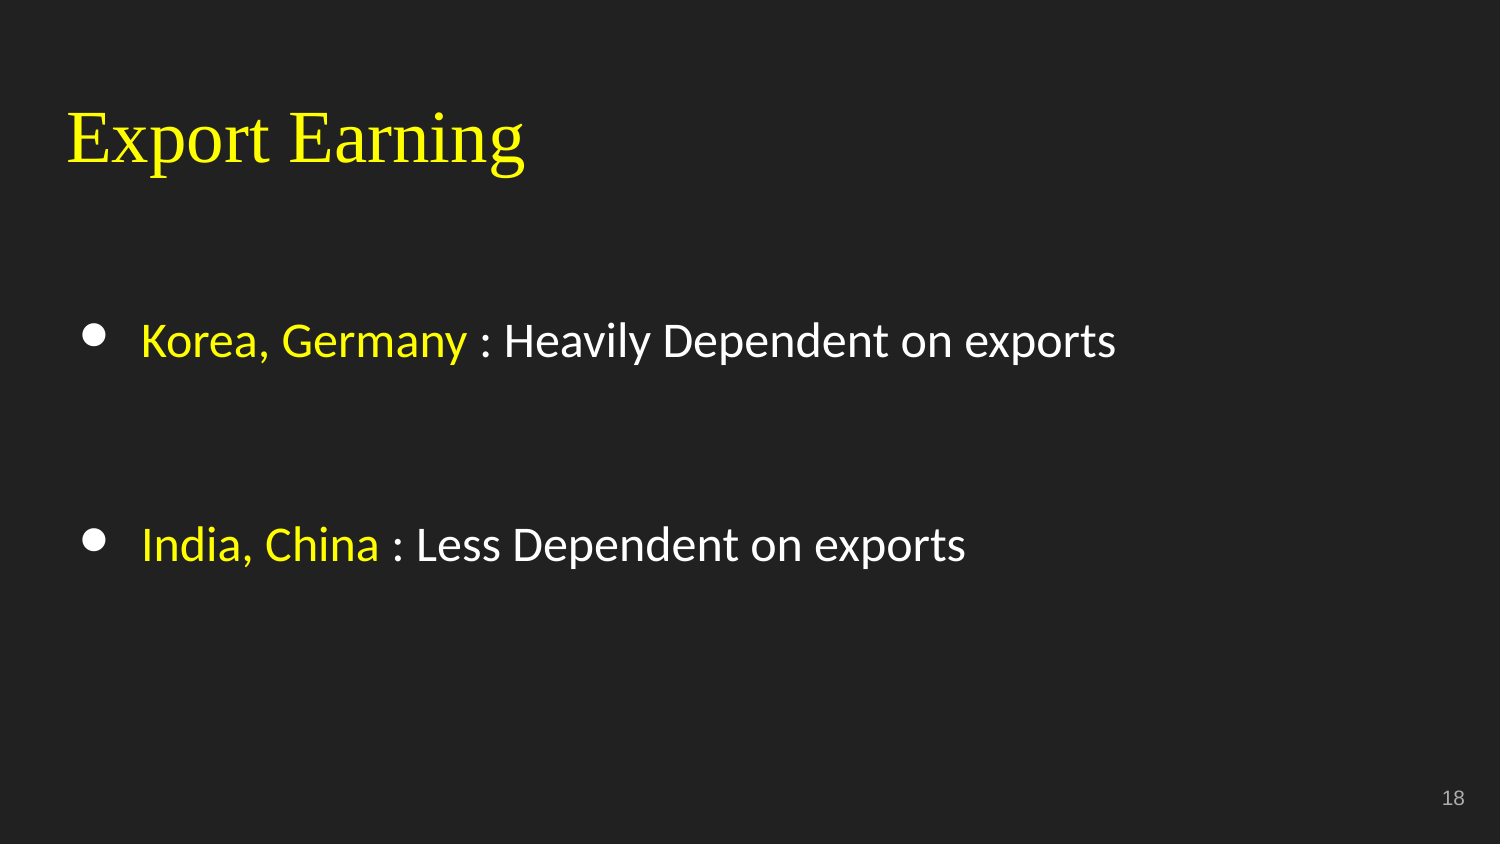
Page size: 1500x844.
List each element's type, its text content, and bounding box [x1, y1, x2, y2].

list Korea, Germany : Heavily Dependent on exports India, China : Less Dependent on exports [51, 283, 1449, 844]
slide_number ‹#› [1389, 764, 1480, 830]
title Export Earning [51, 72, 1449, 167]
